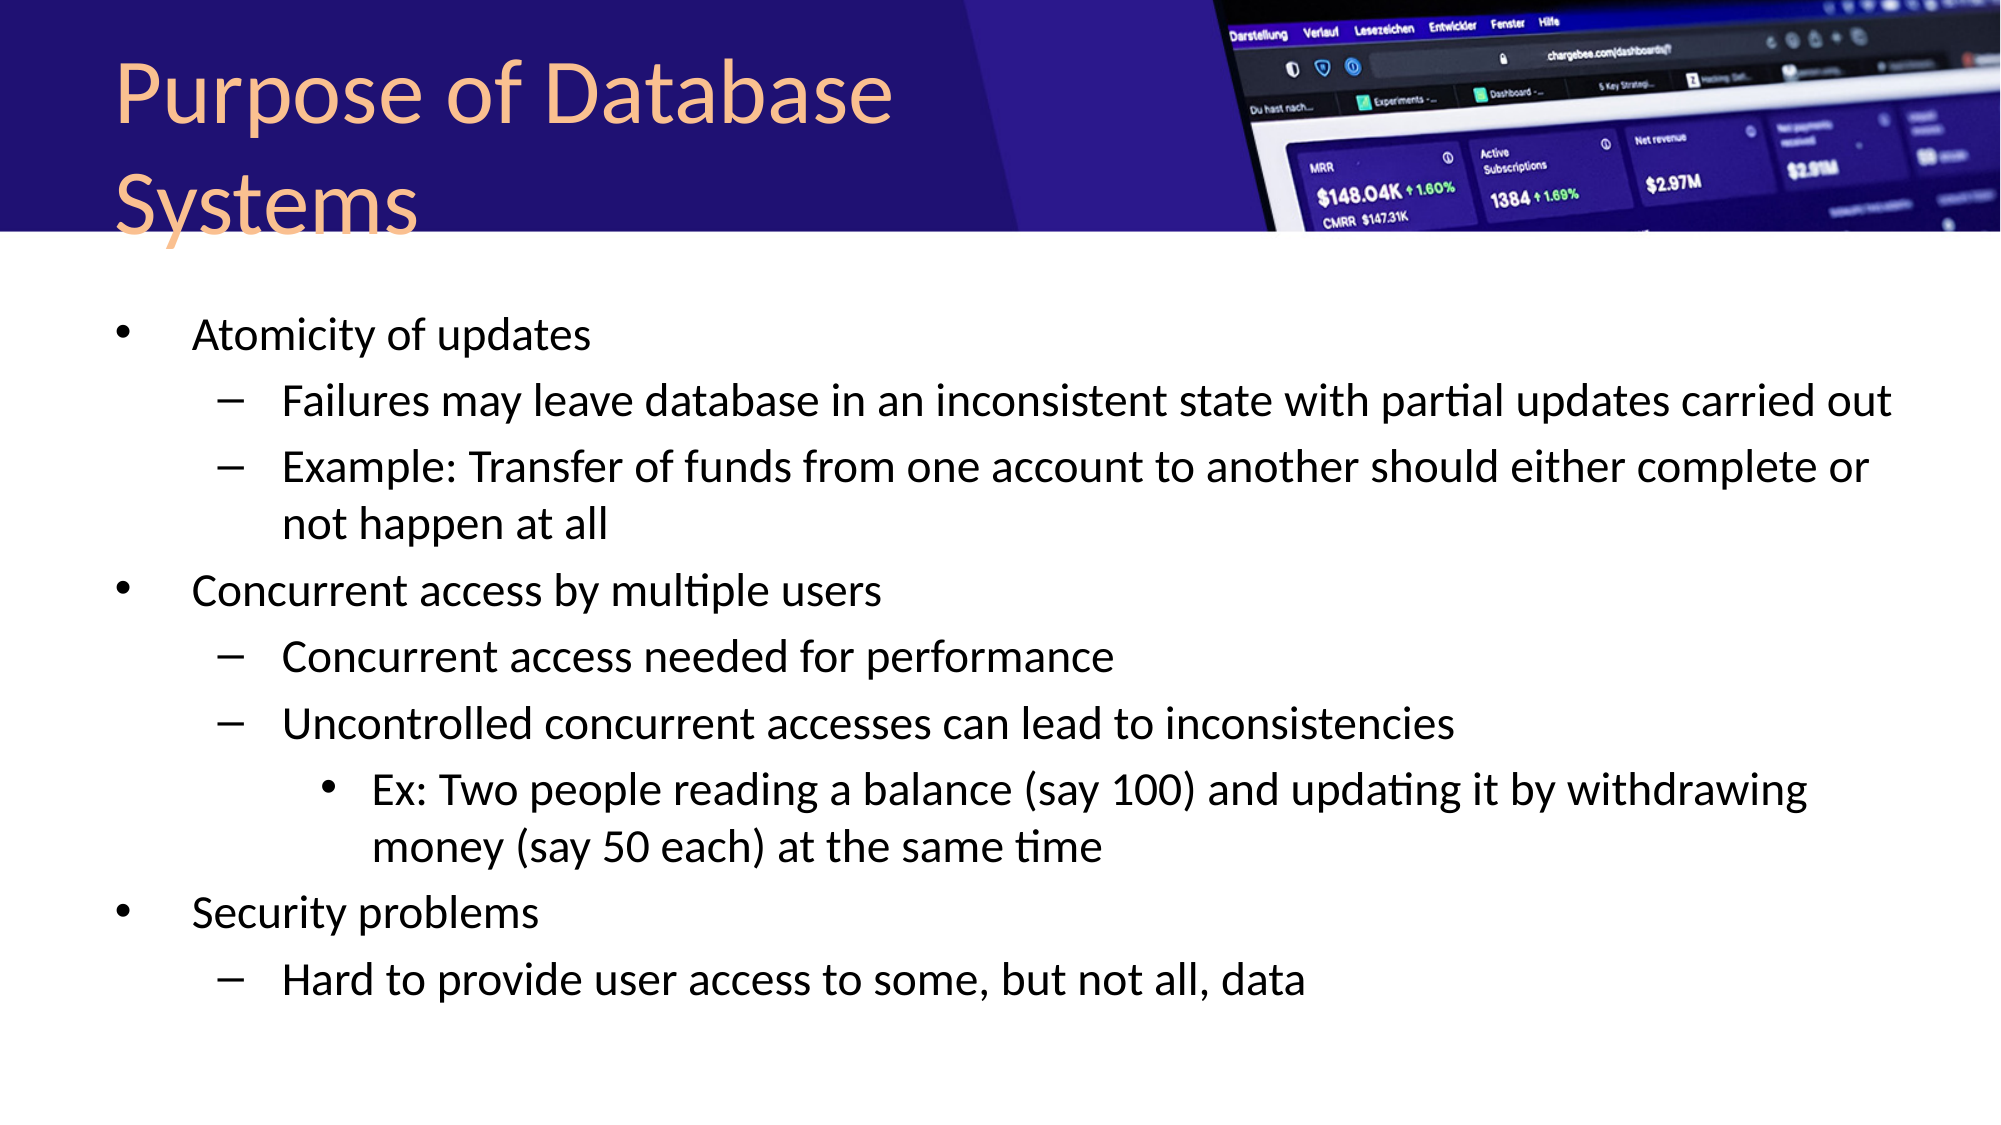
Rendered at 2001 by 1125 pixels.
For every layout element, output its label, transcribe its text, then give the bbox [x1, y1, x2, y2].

list Atomicity of updates Failures may leave database in an inconsistent state with partial updates carried out Example: Transfer of funds from one account to another should either complete or not happen at all Concurrent access by multiple users Concurrent access needed for performance Uncontrolled concurrent accesses can lead to inconsistencies Ex: Two people reading a balance (say 100) and updating it by withdrawing money (say 50 each) at the same time Security problems Hard to provide user access to some, but not all, data [99, 295, 1913, 1034]
title Purpose of Database Systems [99, 22, 1235, 262]
picture [0, 0, 2001, 1125]
